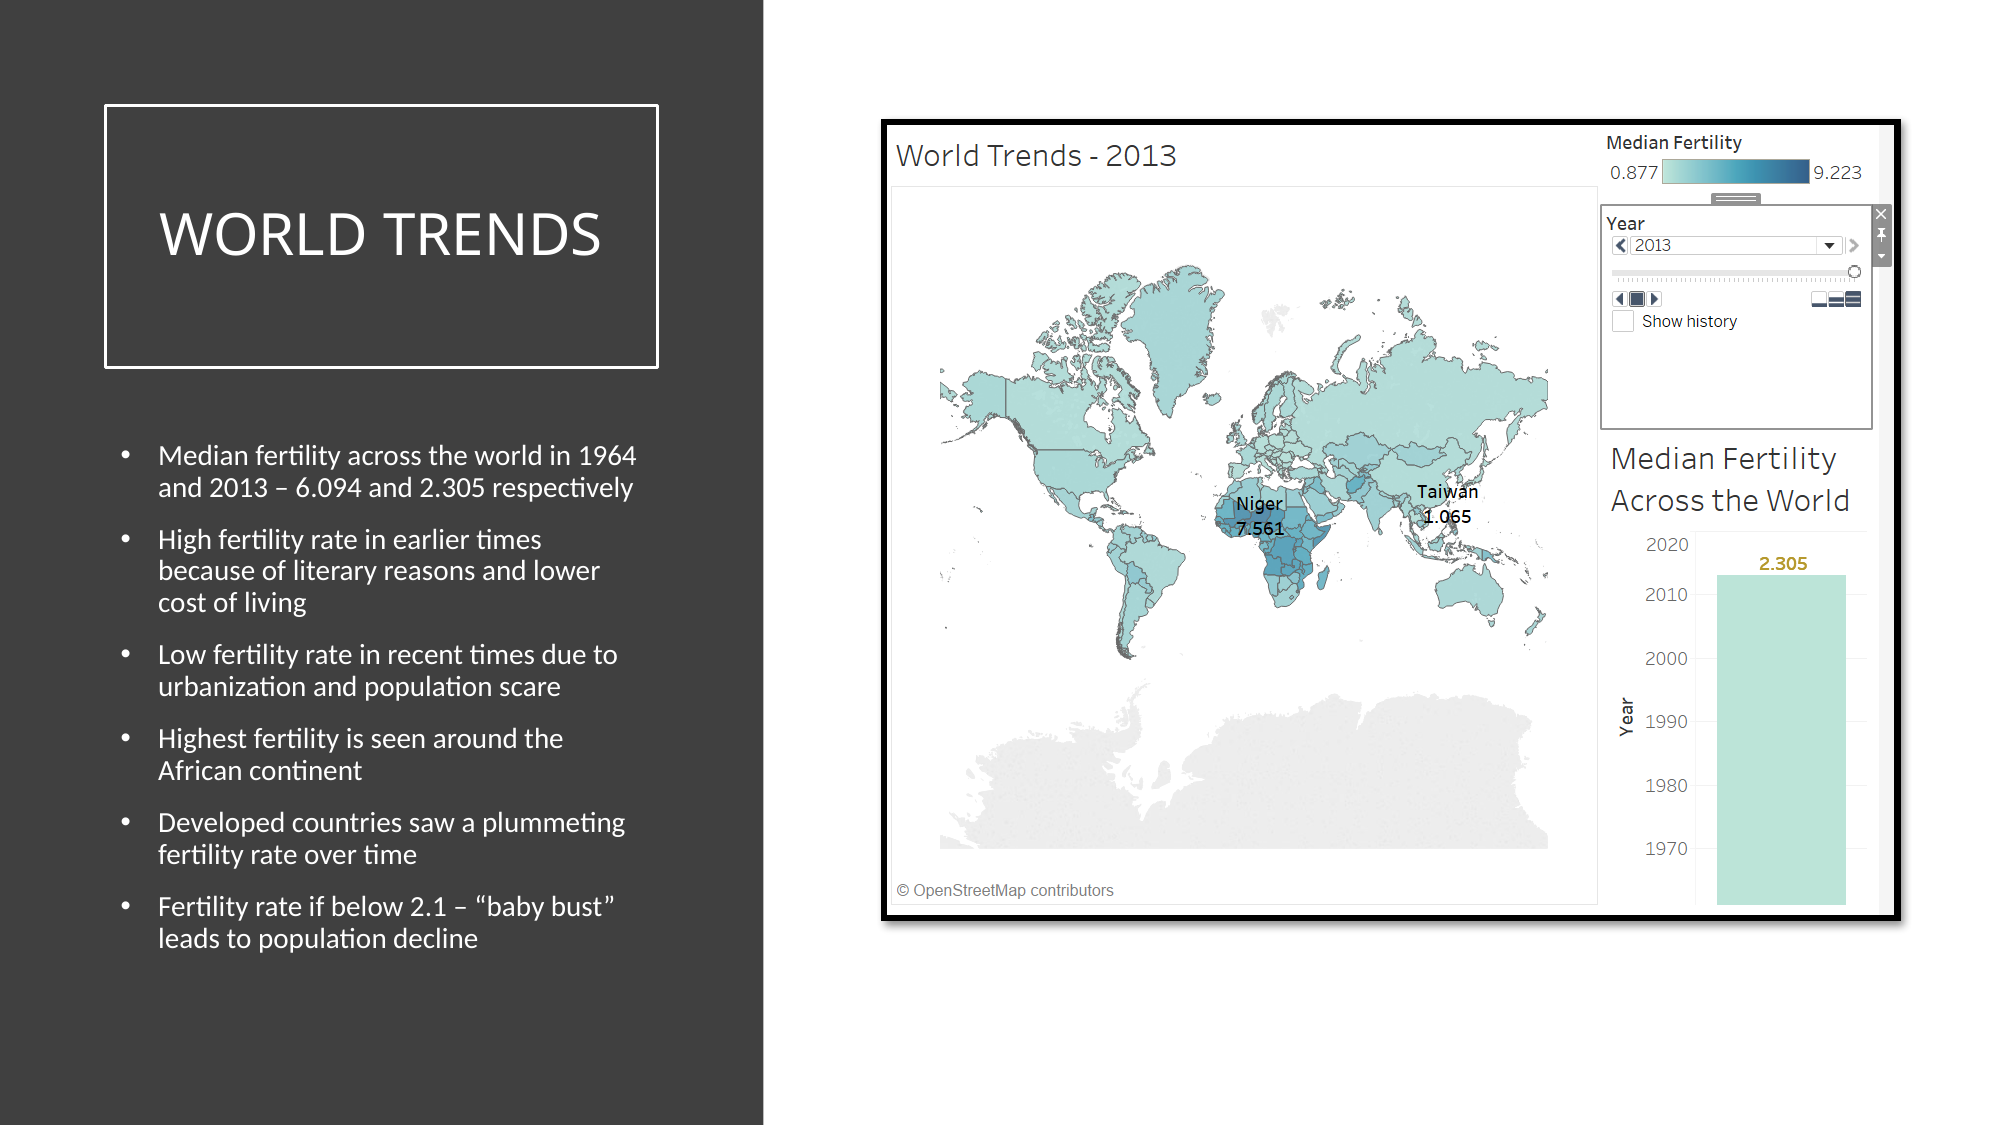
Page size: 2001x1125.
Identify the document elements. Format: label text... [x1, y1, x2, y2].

list Median fertility across the world in 1964 and 2013 – 6.094 and 2.305 respectively High fertility rate in earlier times because of literary reasons and lower cost of living Low fertility rate in recent times due to urbanization and population scare Highest fertility is seen around the African continent Developed countries saw a plummeting fertility rate over time Fertility rate if below 2.1 – “baby bust” leads to population decline [105, 432, 658, 994]
title WORLD TRENDS [105, 105, 658, 368]
picture [886, 125, 1895, 916]
text_box [0, 0, 764, 1125]
